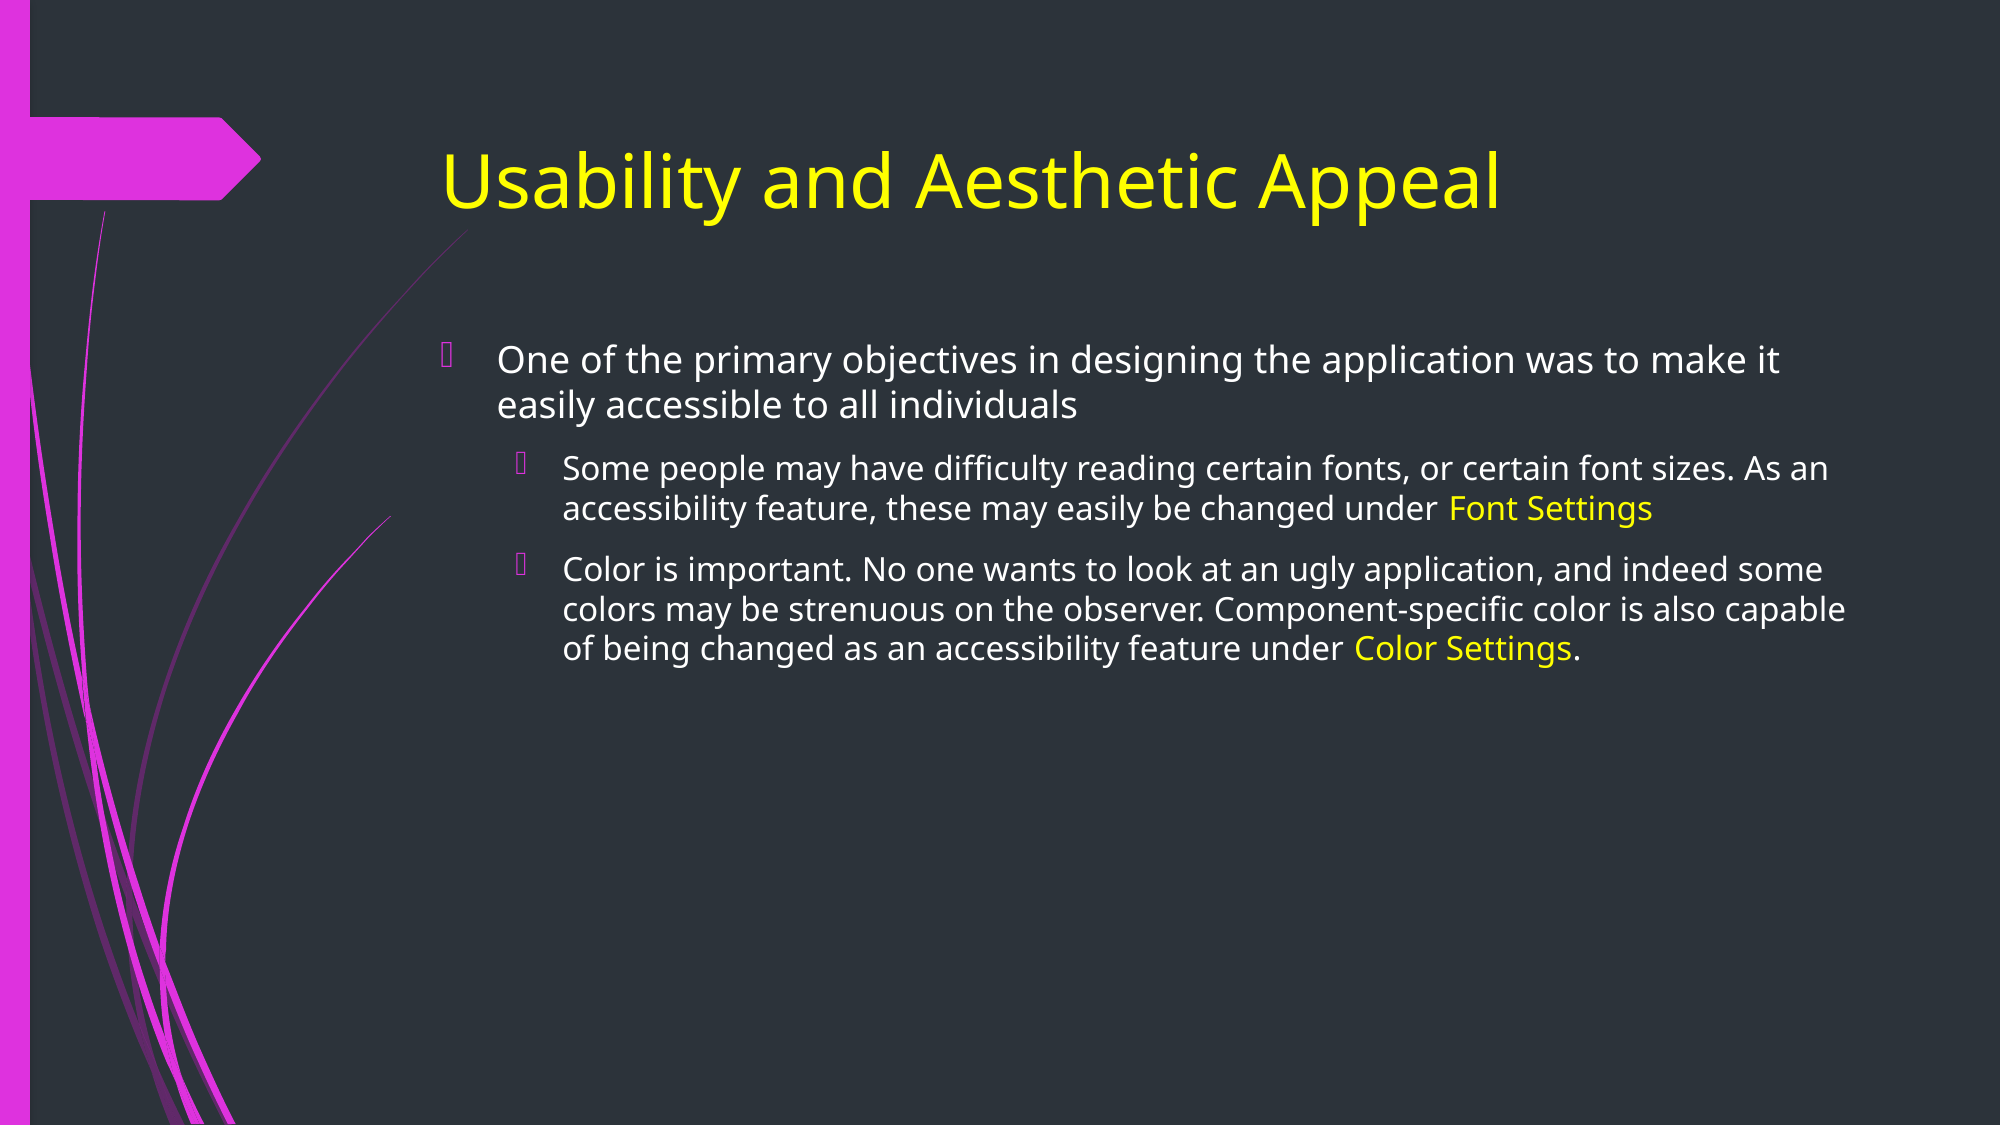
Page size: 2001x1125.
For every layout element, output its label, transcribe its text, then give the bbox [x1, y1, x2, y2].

title Usability and Aesthetic Appeal [425, 125, 1888, 238]
list One of the primary objectives in designing the application was to make it easily accessible to all individuals Some people may have difficulty reading certain fonts, or certain font sizes. As an accessibility feature, these may easily be changed under Font Settings Color is important. No one wants to look at an ugly application, and indeed some colors may be strenuous on the observer. Component-specific color is also capable of being changed as an accessibility feature under Color Settings. [425, 328, 1888, 932]
